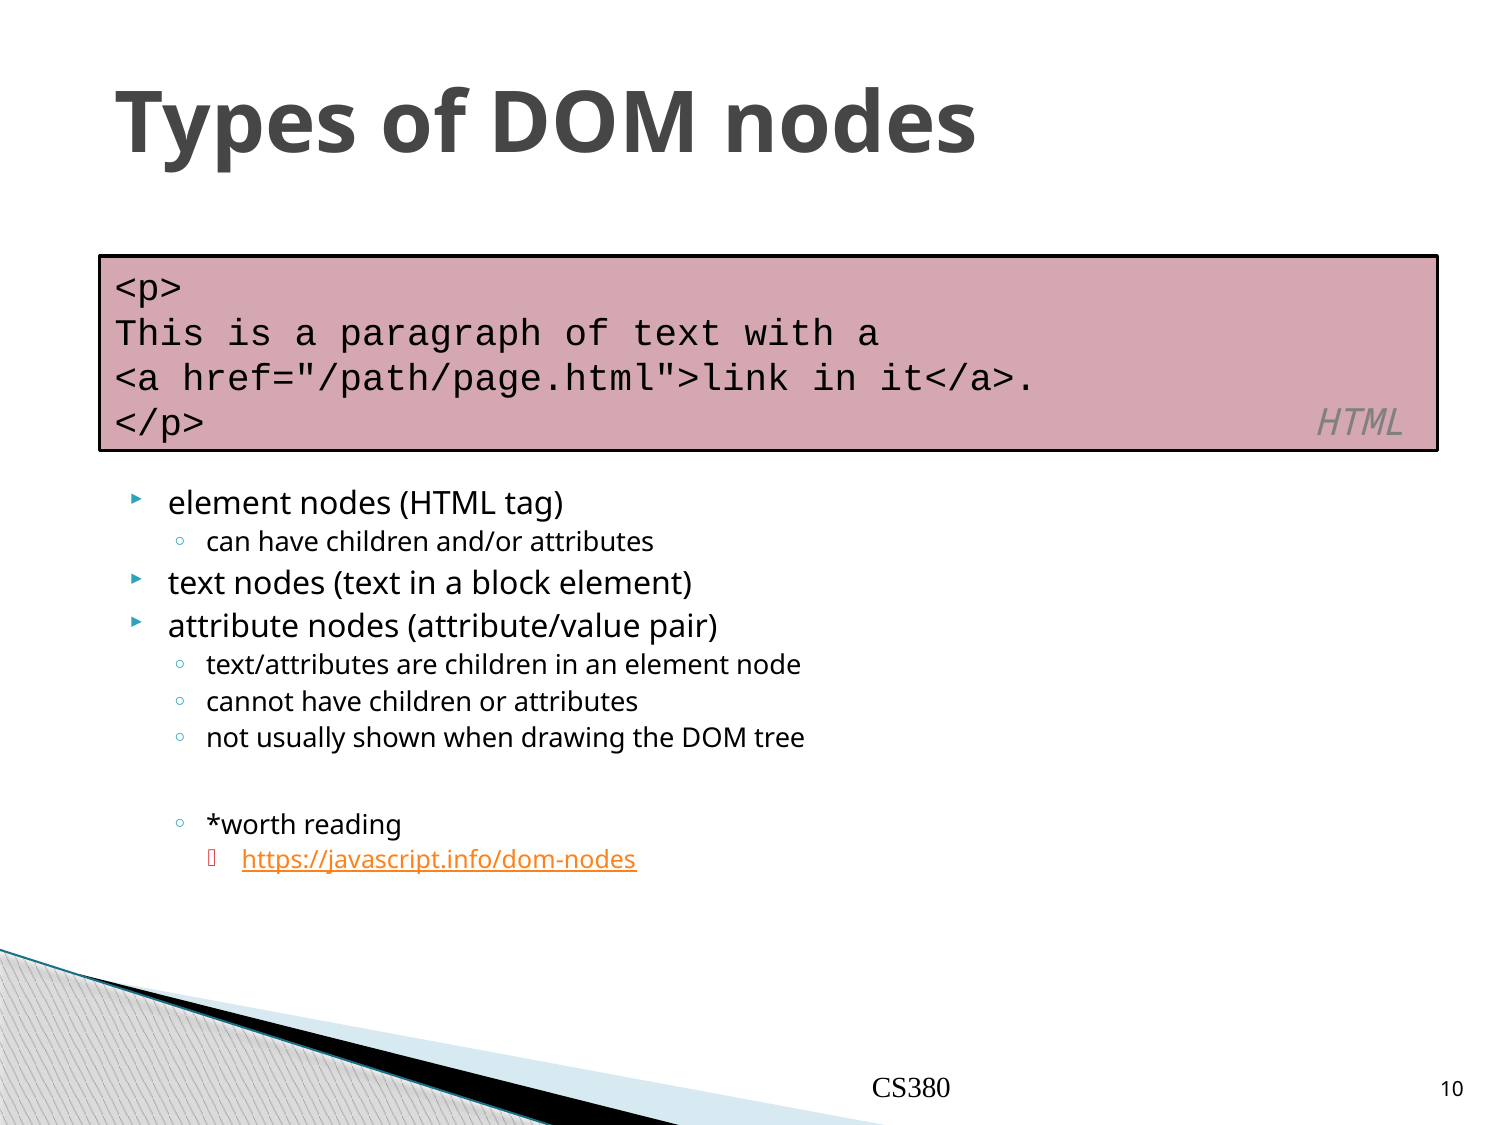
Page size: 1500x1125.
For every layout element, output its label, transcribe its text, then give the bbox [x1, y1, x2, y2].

slide_number 10 [1418, 1051, 1479, 1112]
title Types of DOM nodes [99, 37, 1438, 200]
text_box <p> This is a paragraph of text with a <a href="/path/page.html">link in it</a>. </p> HTML [99, 255, 1438, 451]
list element nodes (HTML tag) can have children and/or attributes text nodes (text in a block element) attribute nodes (attribute/value pair) text/attributes are children in an element node cannot have children or attributes not usually shown when drawing the DOM tree *worth reading https://javascript.info/dom-nodes [98, 474, 1436, 888]
footer CS380 [718, 1051, 1105, 1112]
